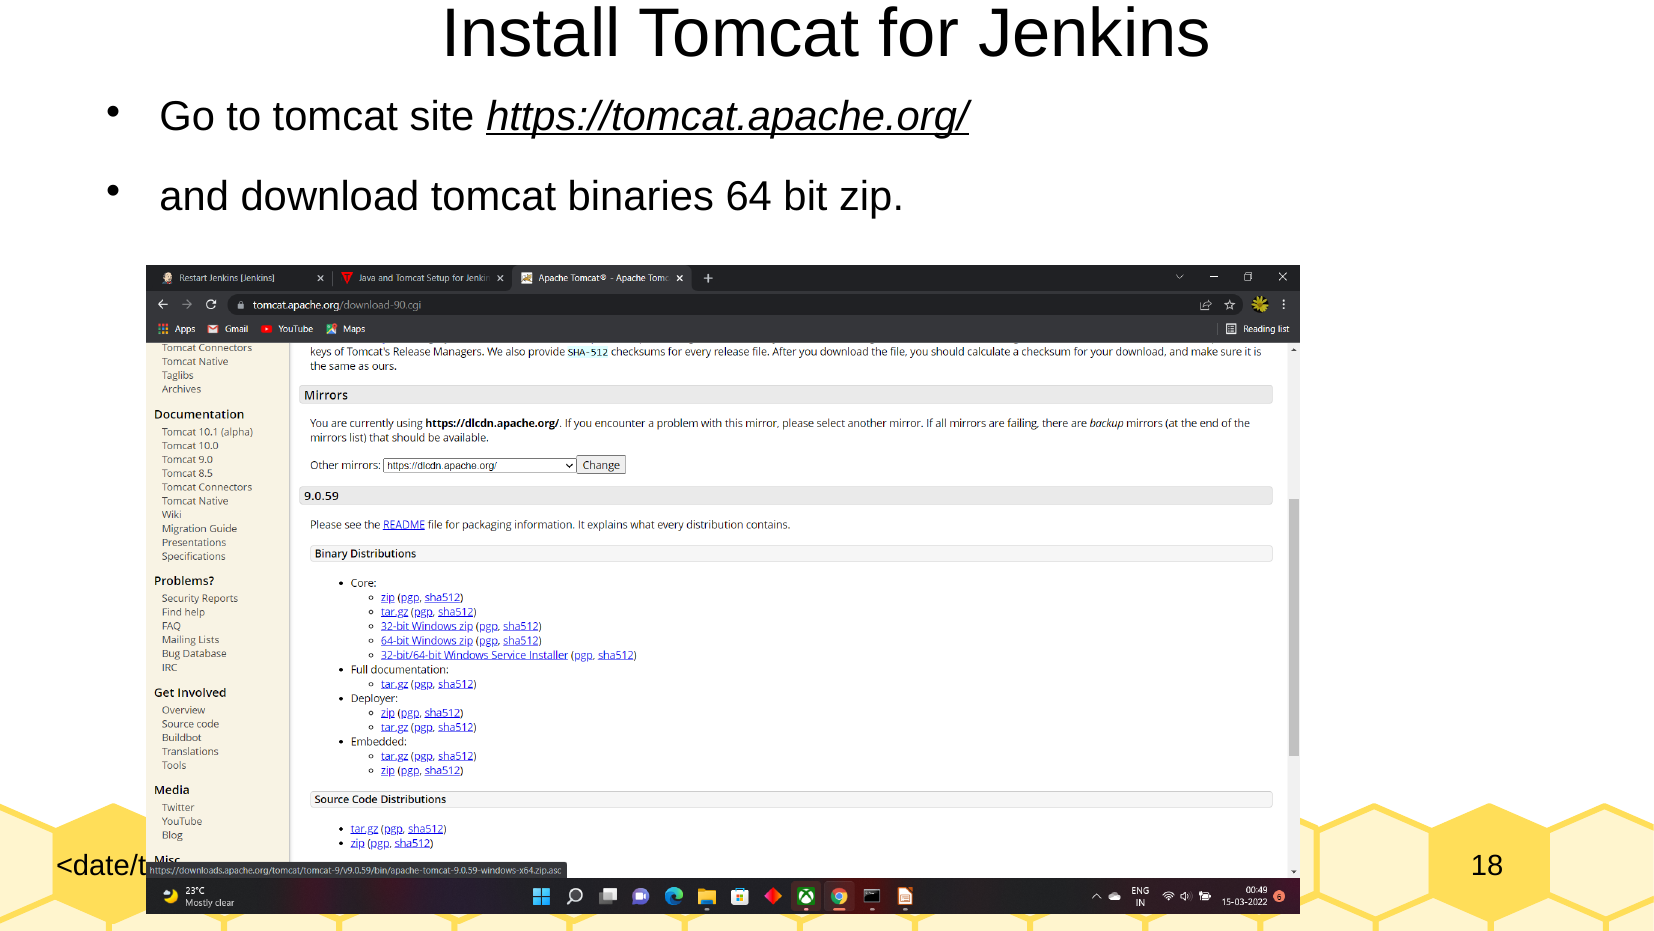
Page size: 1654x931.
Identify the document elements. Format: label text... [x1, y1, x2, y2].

picture [146, 265, 1300, 915]
list Go to tomcat site https://tomcat.apache.org/ and download tomcat binaries 64 bit zip. [88, 88, 1565, 620]
title Install Tomcat for Jenkins [88, 0, 1565, 88]
